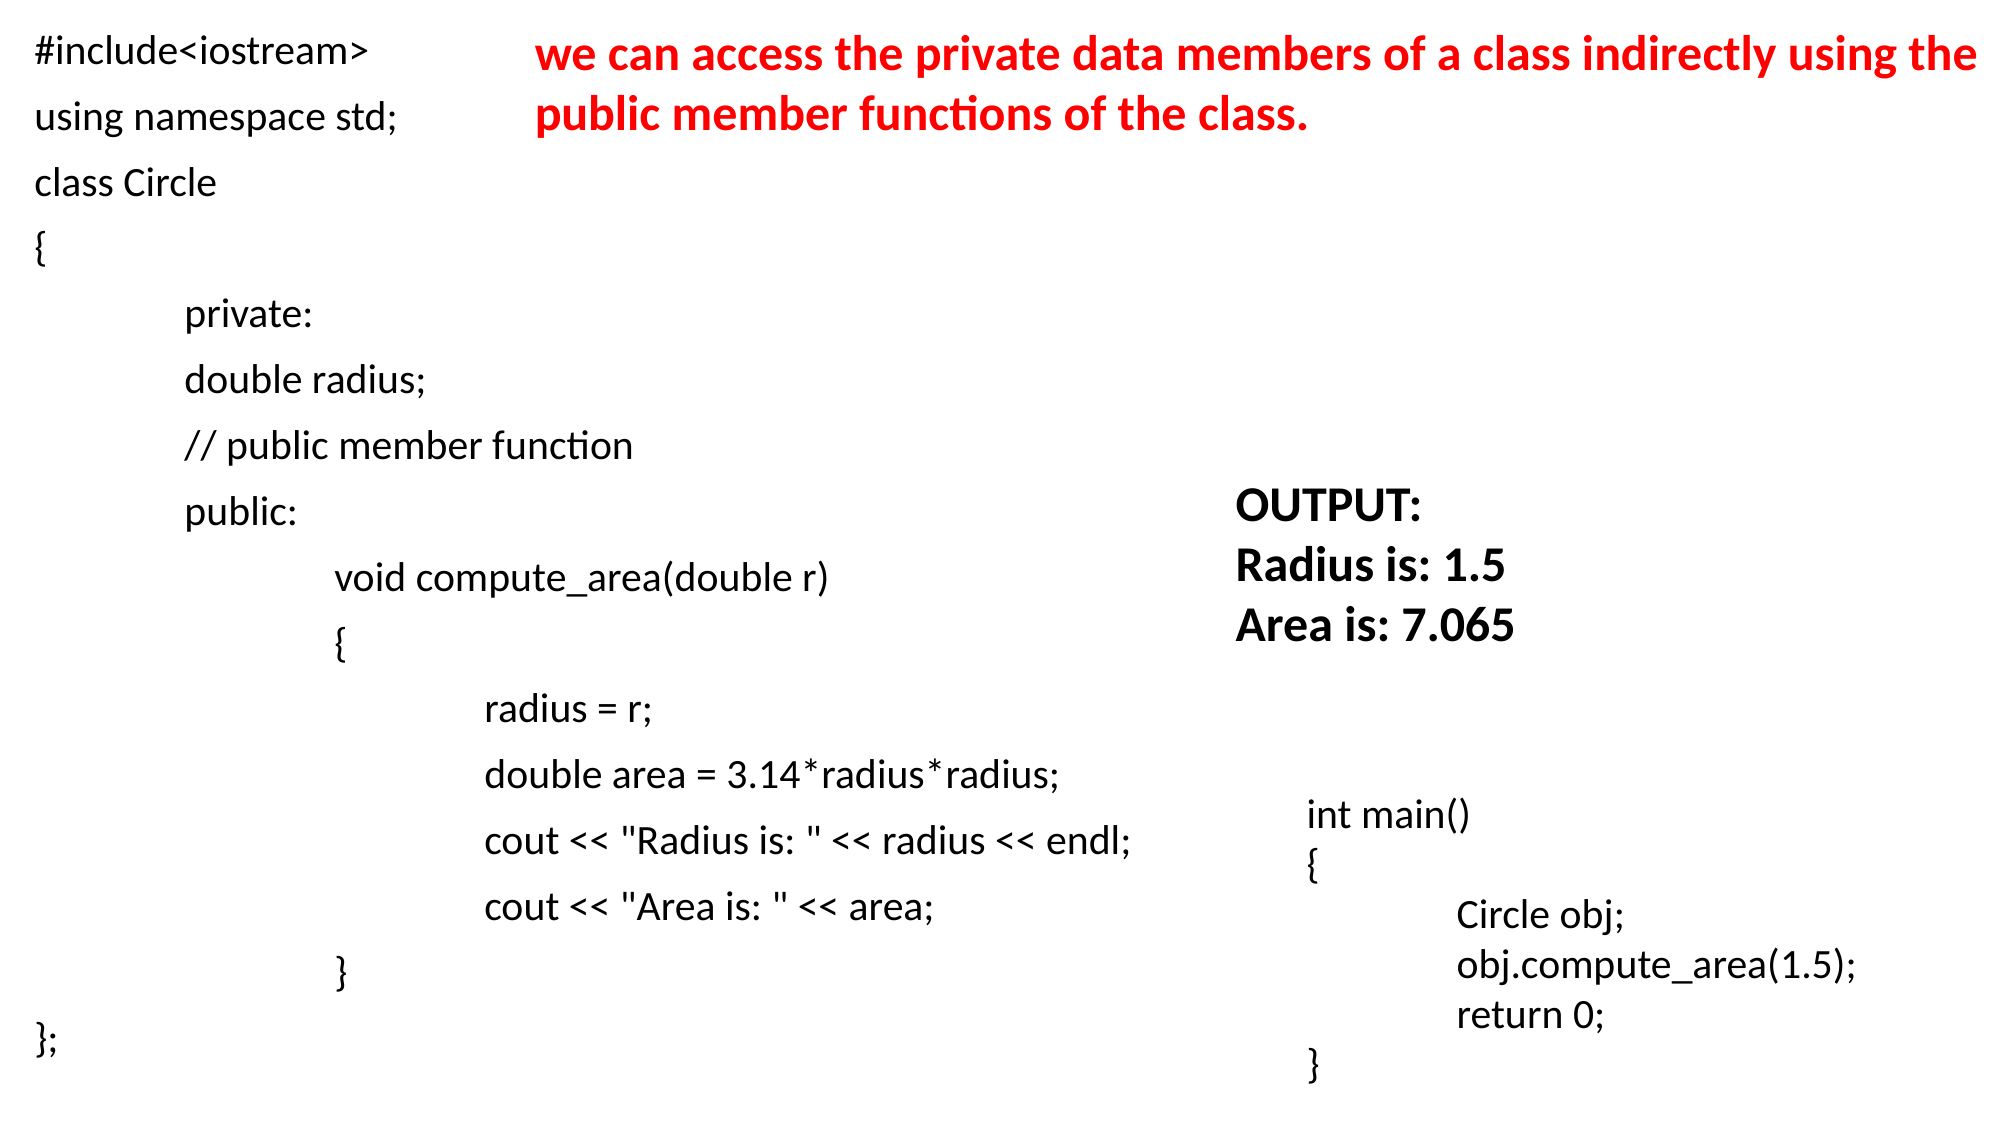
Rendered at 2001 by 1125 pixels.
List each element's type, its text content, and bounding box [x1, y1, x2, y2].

text_box int main() { Circle obj; obj.compute_area(1.5); return 0; } [1291, 778, 1902, 1125]
text_box we can access the private data members of a class indirectly using the public member functions of the class. [520, 12, 2000, 148]
list #include<iostream> using namespace std; class Circle { private: double radius; // public member function public: void compute_area(double r) { radius = r; double area = 3.14*radius*radius; cout << "Radius is: " << radius << endl; cout << "Area is: " << area; } }; [19, 20, 1981, 1125]
text_box OUTPUT: Radius is: 1.5 Area is: 7.065 [1220, 463, 2000, 659]
